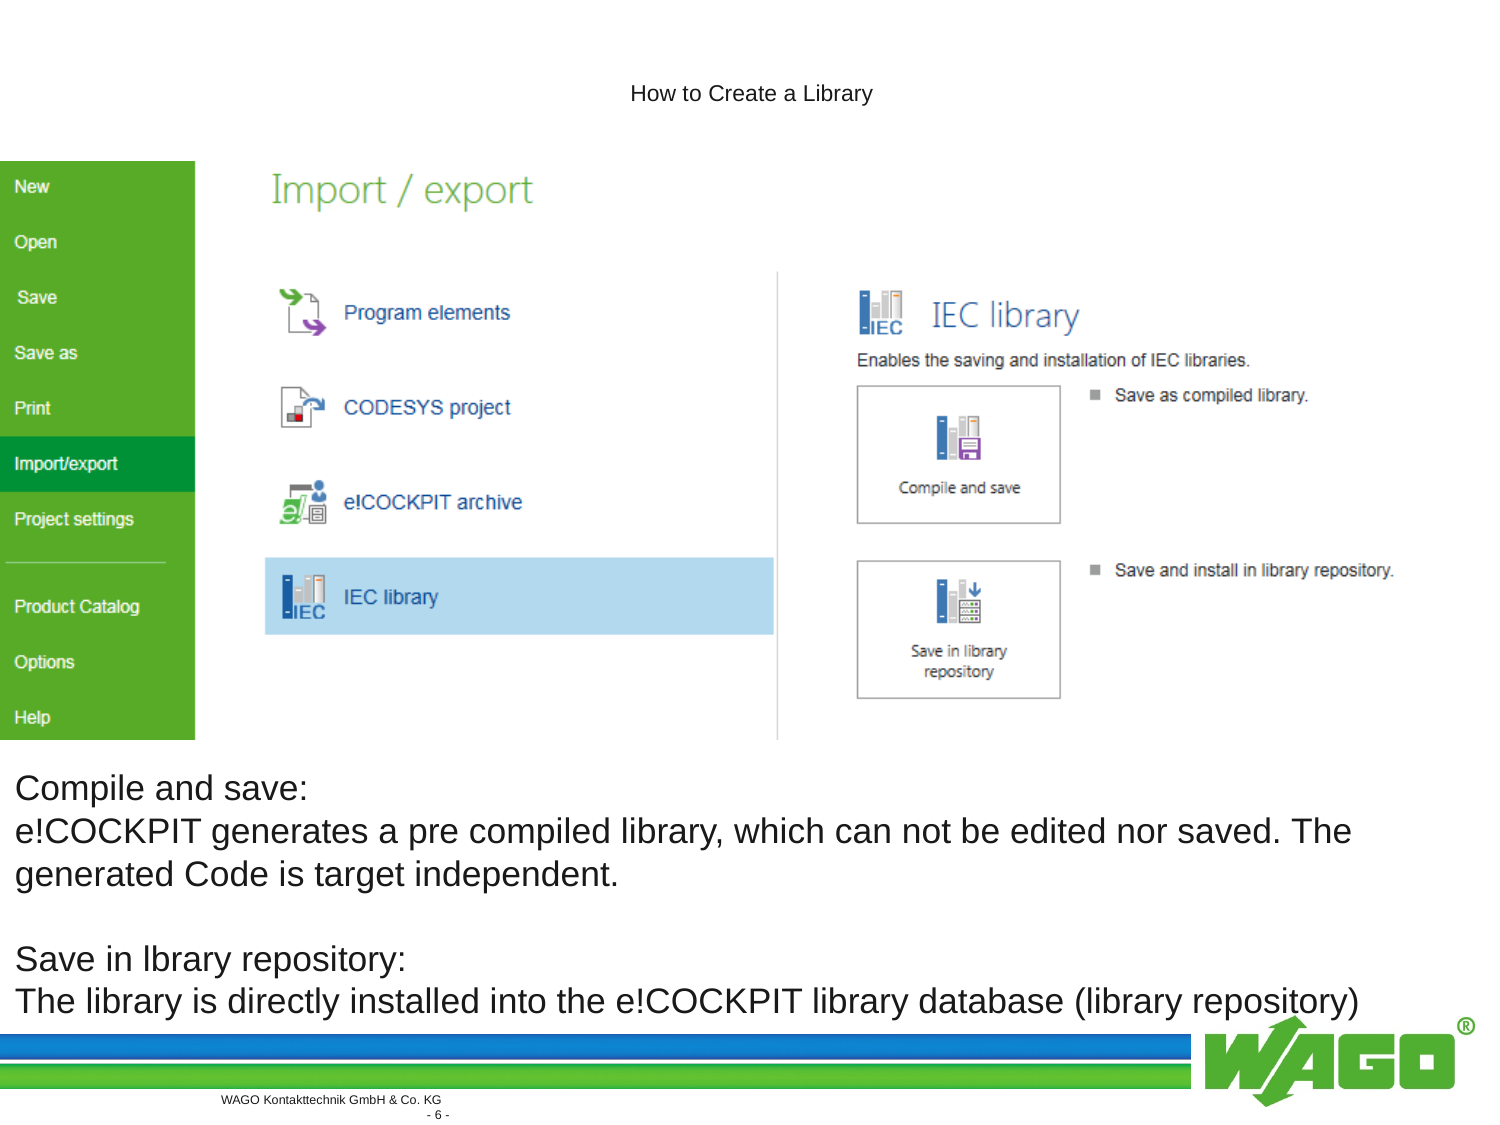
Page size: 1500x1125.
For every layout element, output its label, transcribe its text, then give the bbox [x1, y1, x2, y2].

text_box Compile and save: e!COCKPIT generates a pre compiled library, which can not be edited nor saved. The generated Code is target independent. Save in lbrary repository: The library is directly installed into the e!COCKPIT library database (library repository) [0, 758, 1460, 1029]
picture [1205, 1015, 1475, 1107]
picture [0, 1034, 1191, 1089]
picture [0, 161, 1409, 741]
text_box How to Create a Library [19, 71, 1485, 146]
